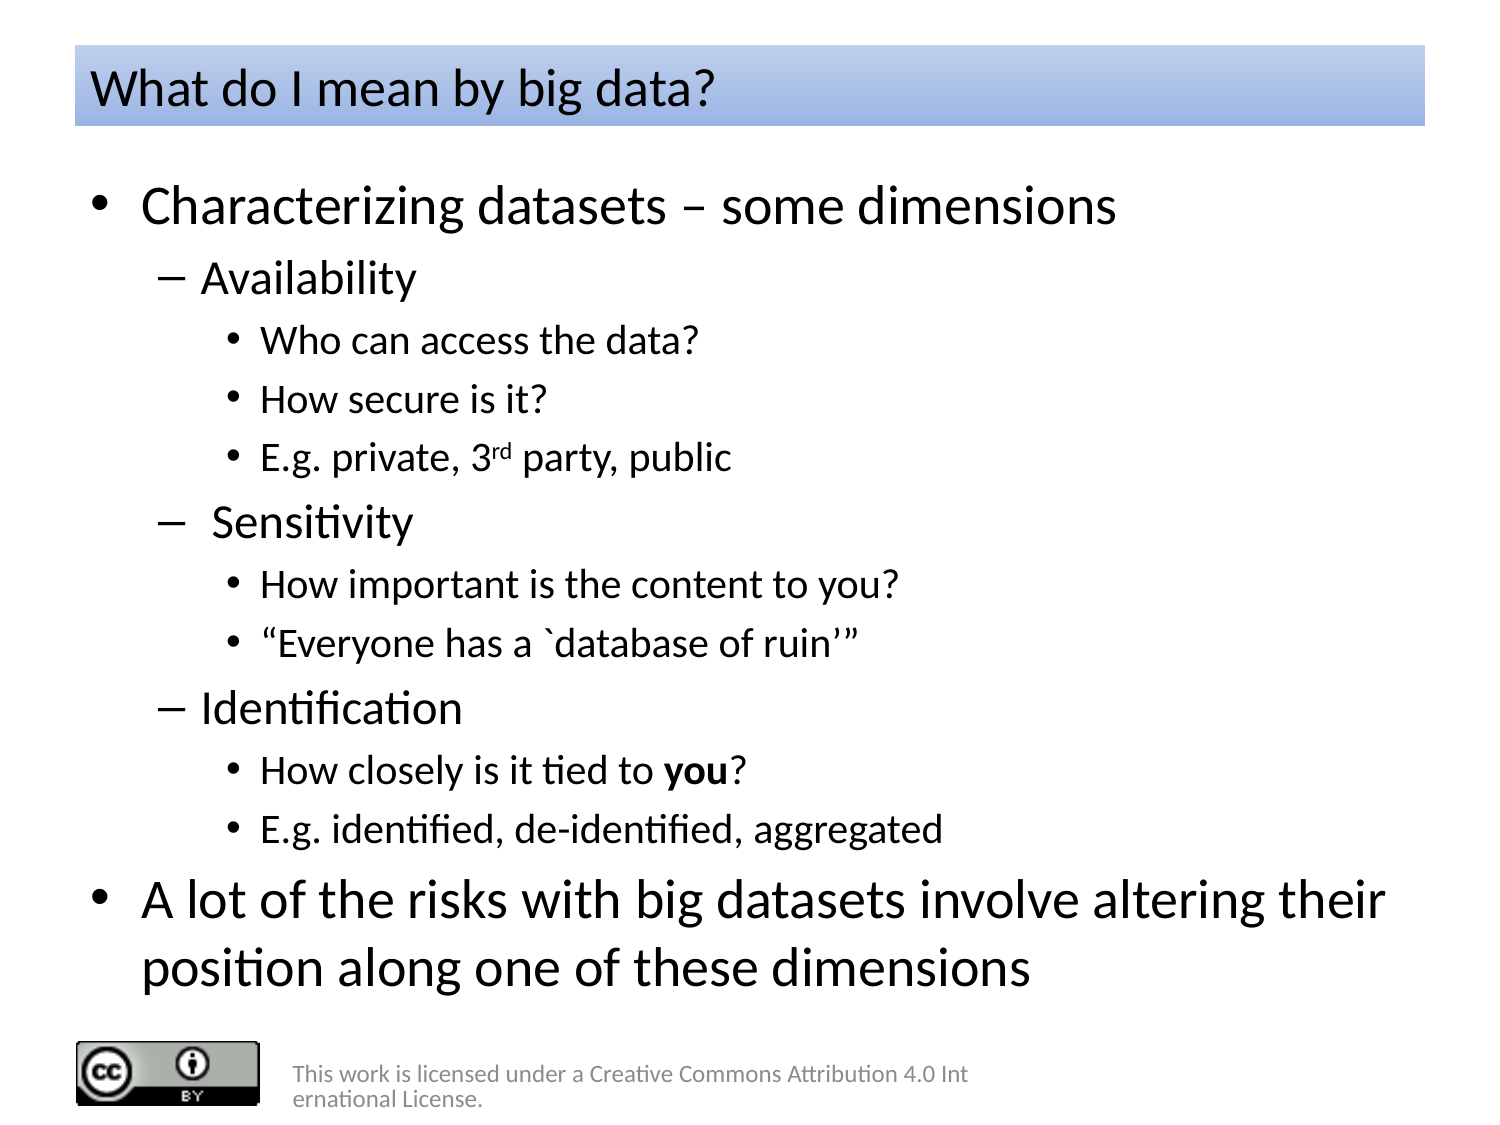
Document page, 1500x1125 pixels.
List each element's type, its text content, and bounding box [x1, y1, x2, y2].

footer This work is licensed under a Creative Commons Attribution 4.0 International License. [277, 1042, 988, 1103]
title What do I mean by big data? [75, 45, 1425, 126]
picture [76, 1041, 260, 1106]
list Characterizing datasets – some dimensions Availability Who can access the data? How secure is it? E.g. private, 3rd party, public Sensitivity How important is the content to you? “Everyone has a `database of ruin’” Identification How closely is it tied to you? E.g. identified, de-identified, aggregated A lot of the risks with big datasets involve altering their position along one of these dimensions [75, 160, 1425, 1005]
